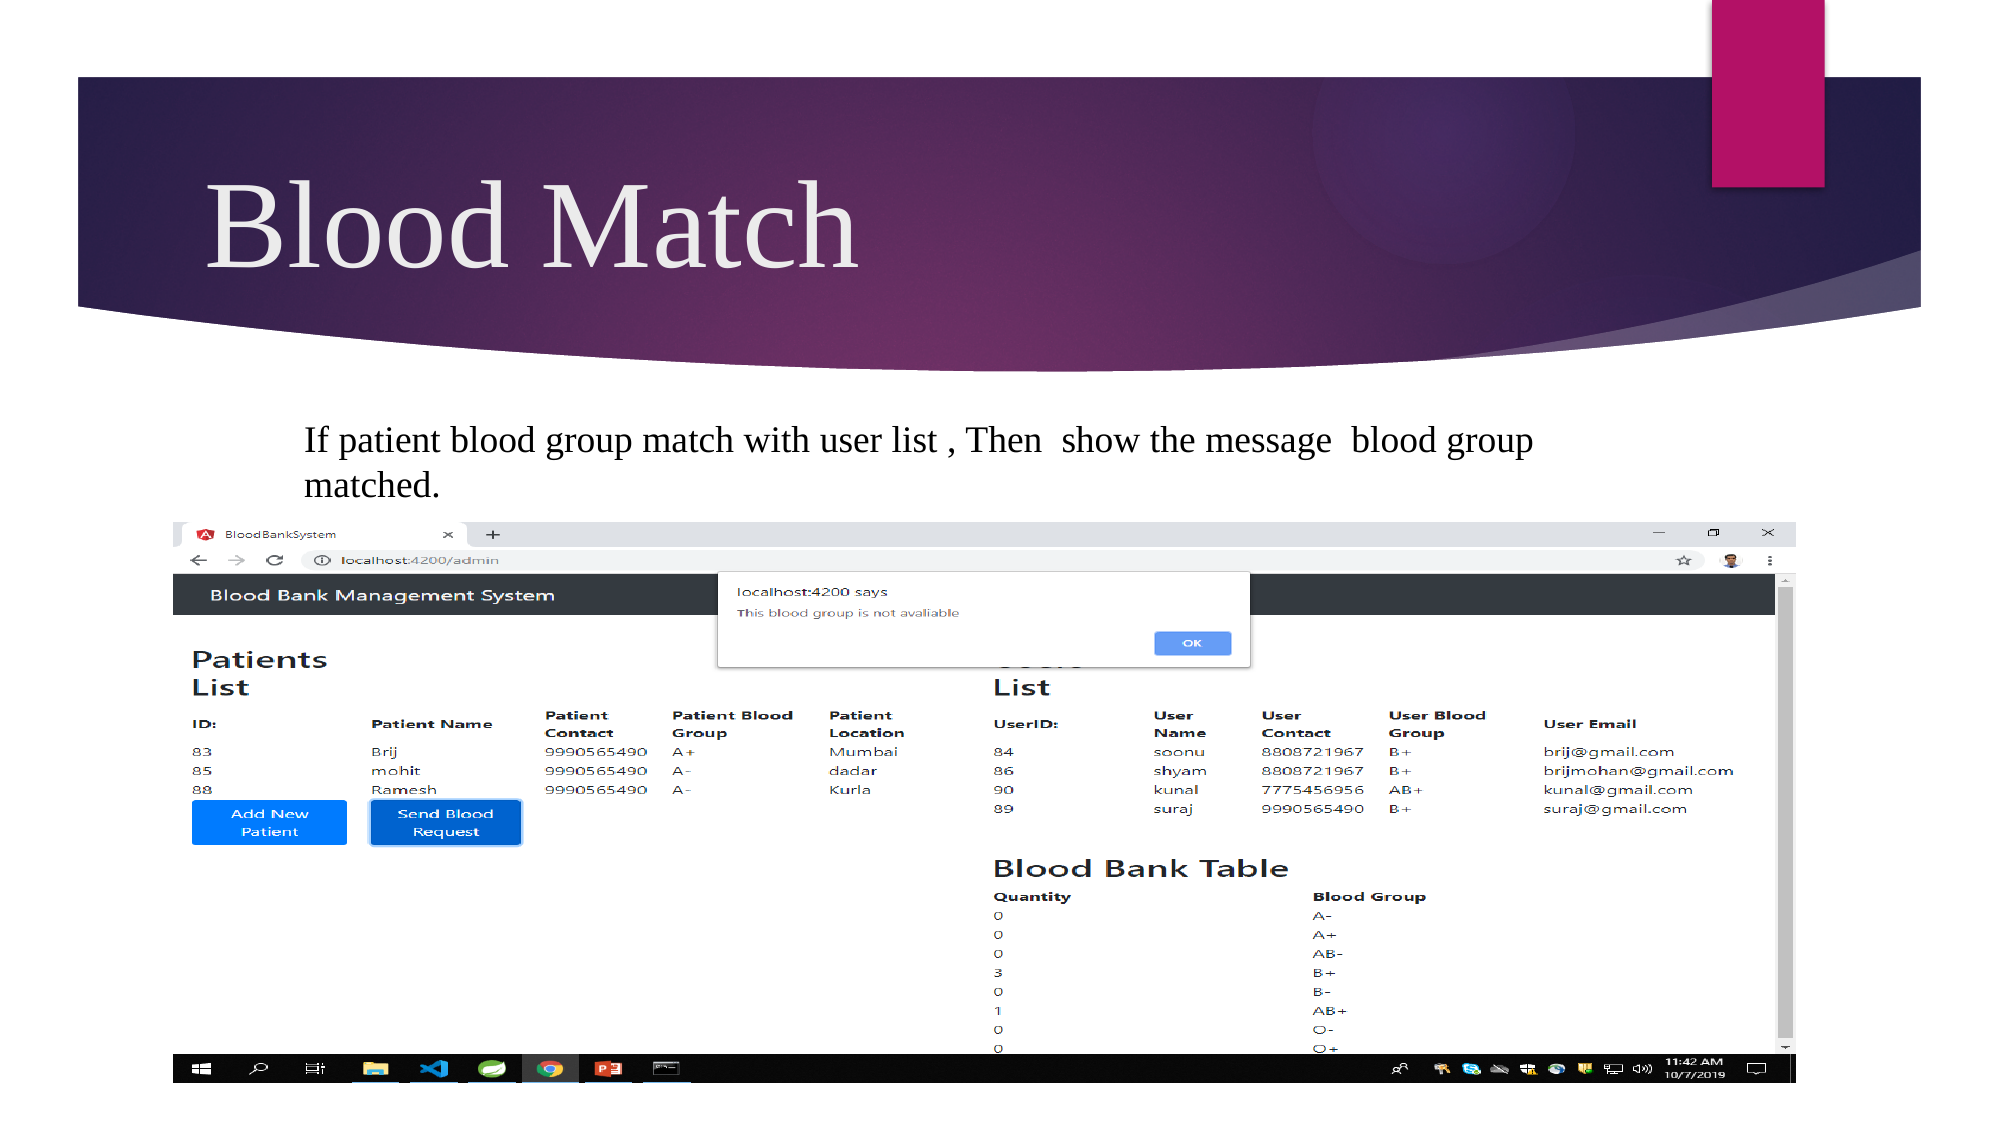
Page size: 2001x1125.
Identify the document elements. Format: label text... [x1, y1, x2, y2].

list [173, 522, 1797, 1083]
title Blood Match [189, 159, 1627, 276]
text_box If patient blood group match with user list , Then show the message blood group matched. [289, 407, 1653, 513]
